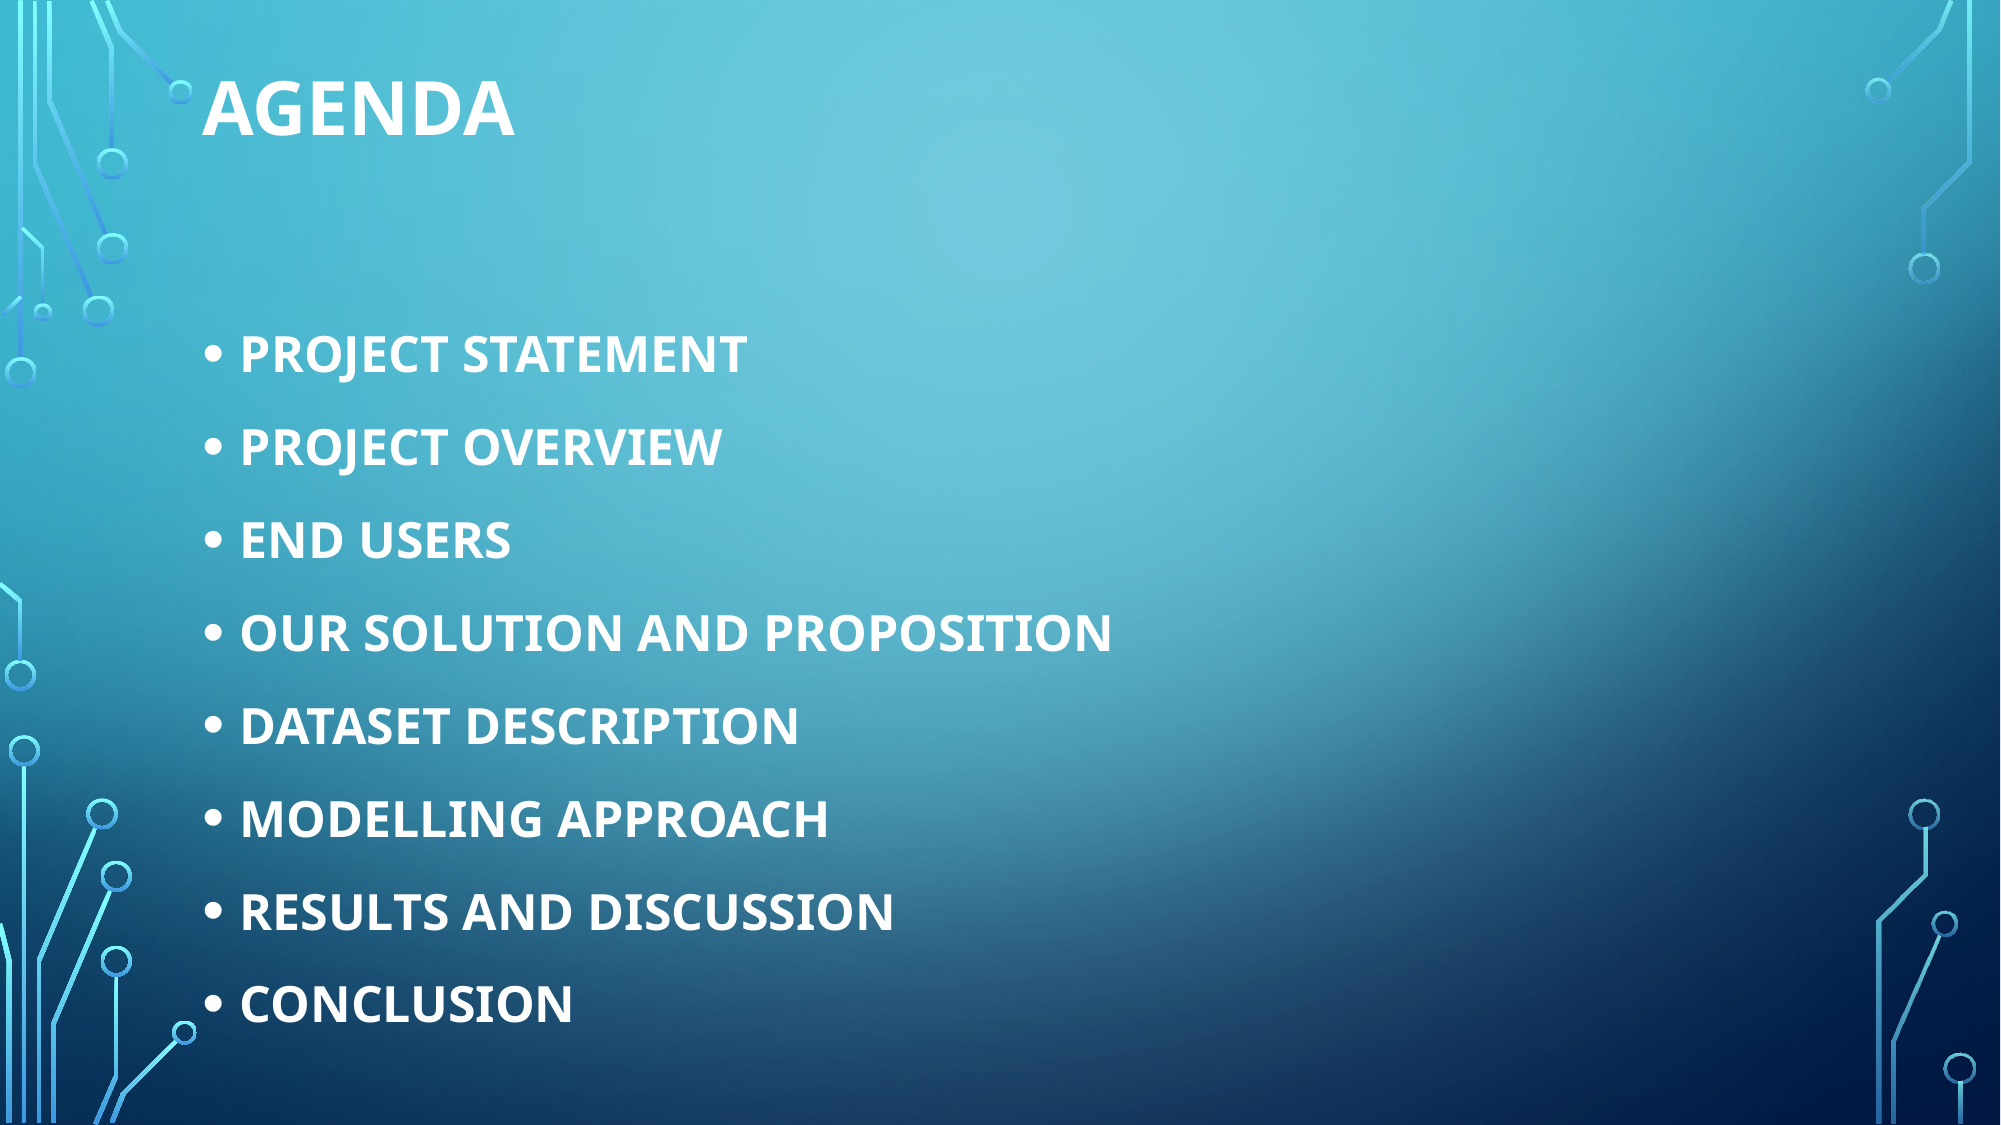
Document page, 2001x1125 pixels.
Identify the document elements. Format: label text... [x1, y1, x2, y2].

title AGENDA [187, 0, 1813, 222]
list PROJECT STATEMENT PROJECT OVERVIEW END USERS OUR SOLUTION AND PROPOSITION DATASET DESCRIPTION MODELLING APPROACH RESULTS AND DISCUSSION CONCLUSION [187, 222, 1813, 1125]
